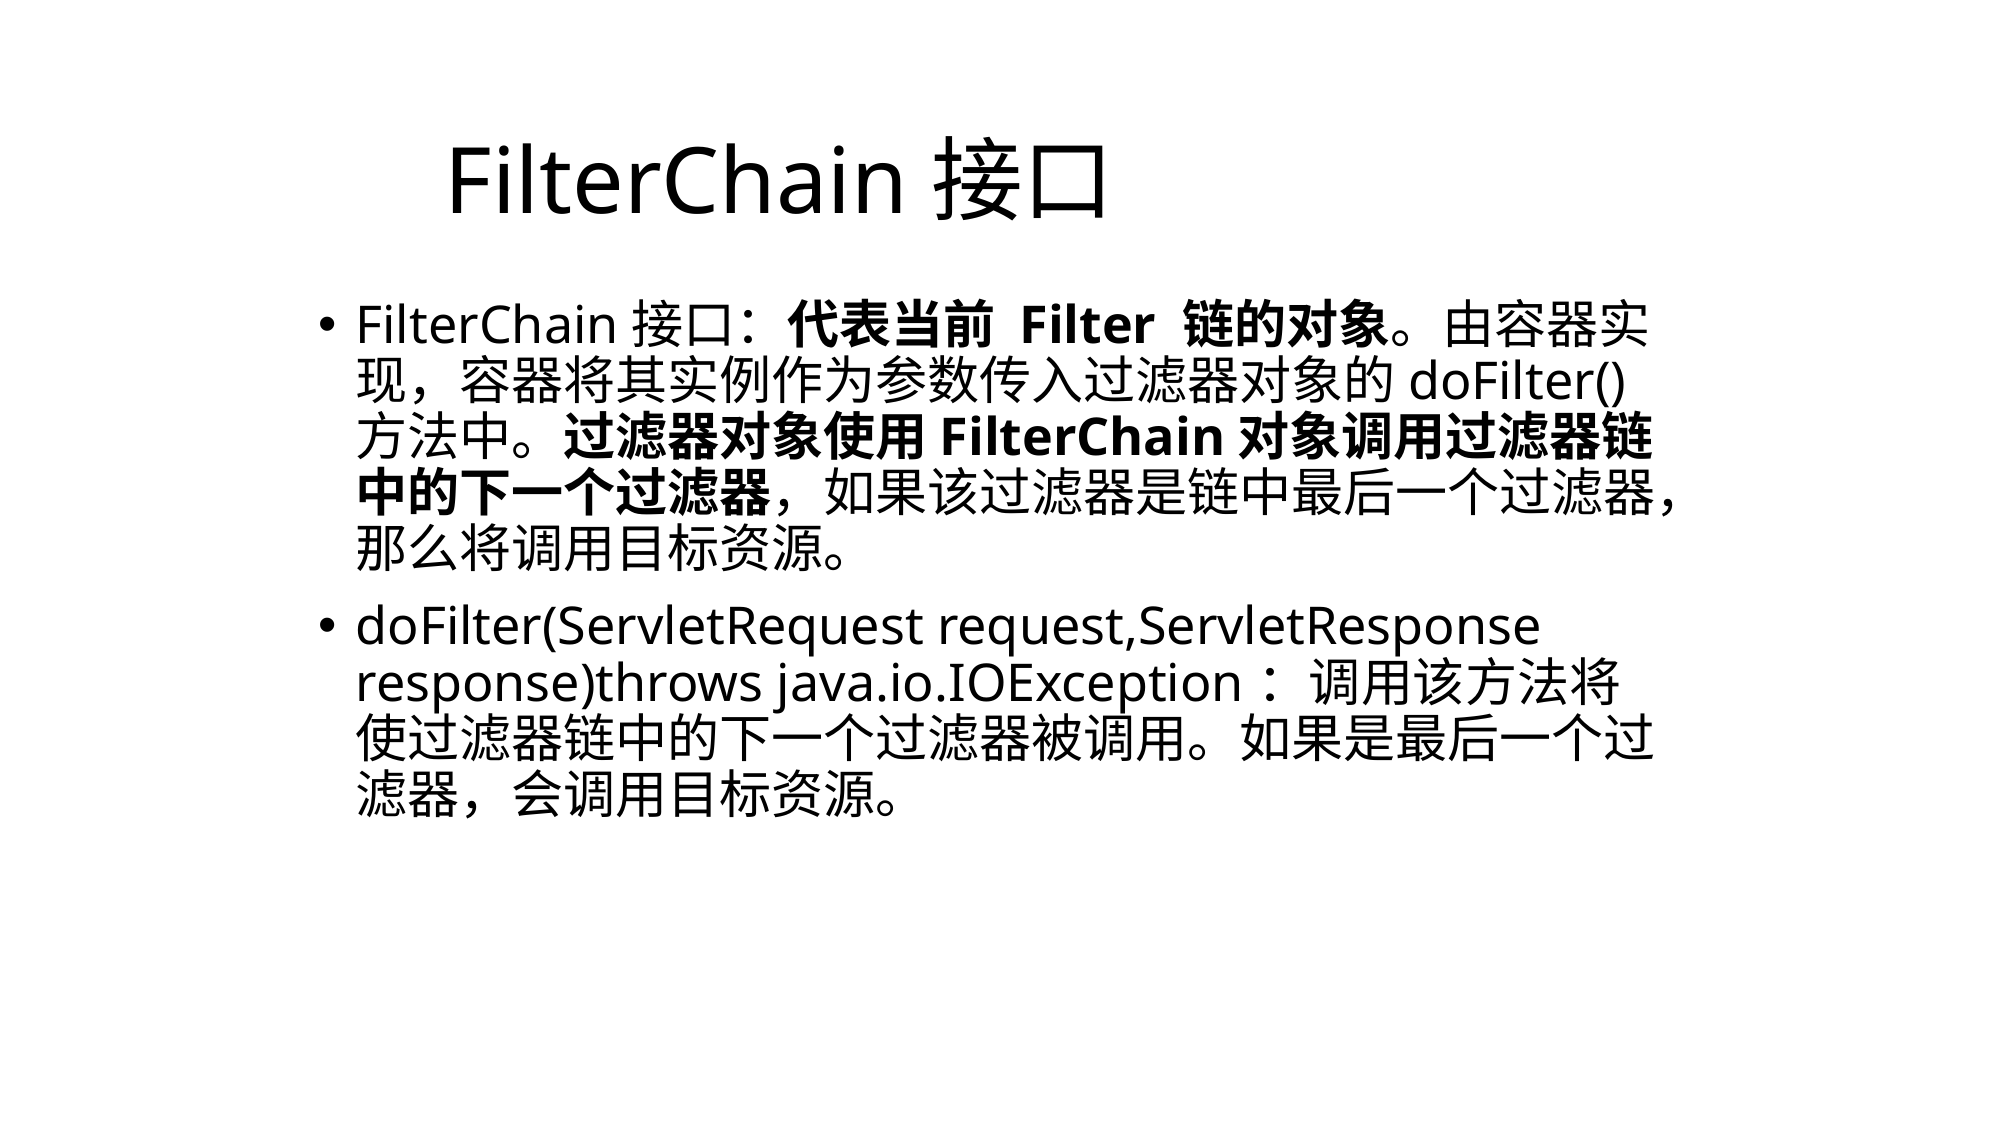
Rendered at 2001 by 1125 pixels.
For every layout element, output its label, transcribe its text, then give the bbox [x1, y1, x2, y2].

list FilterChain接口：代表当前 Filter 链的对象。由容器实现，容器将其实例作为参数传入过滤器对象的doFilter()方法中。过滤器对象使用FilterChain对象调用过滤器链中的下一个过滤器，如果该过滤器是链中最后一个过滤器，那么将调用目标资源。 doFilter(ServletRequest request,ServletResponse response)throws java.io.IOException：调用该方法将使过滤器链中的下一个过滤器被调用。如果是最后一个过滤器，会调用目标资源。 [303, 290, 1686, 961]
title FilterChain接口 [429, 113, 1780, 255]
